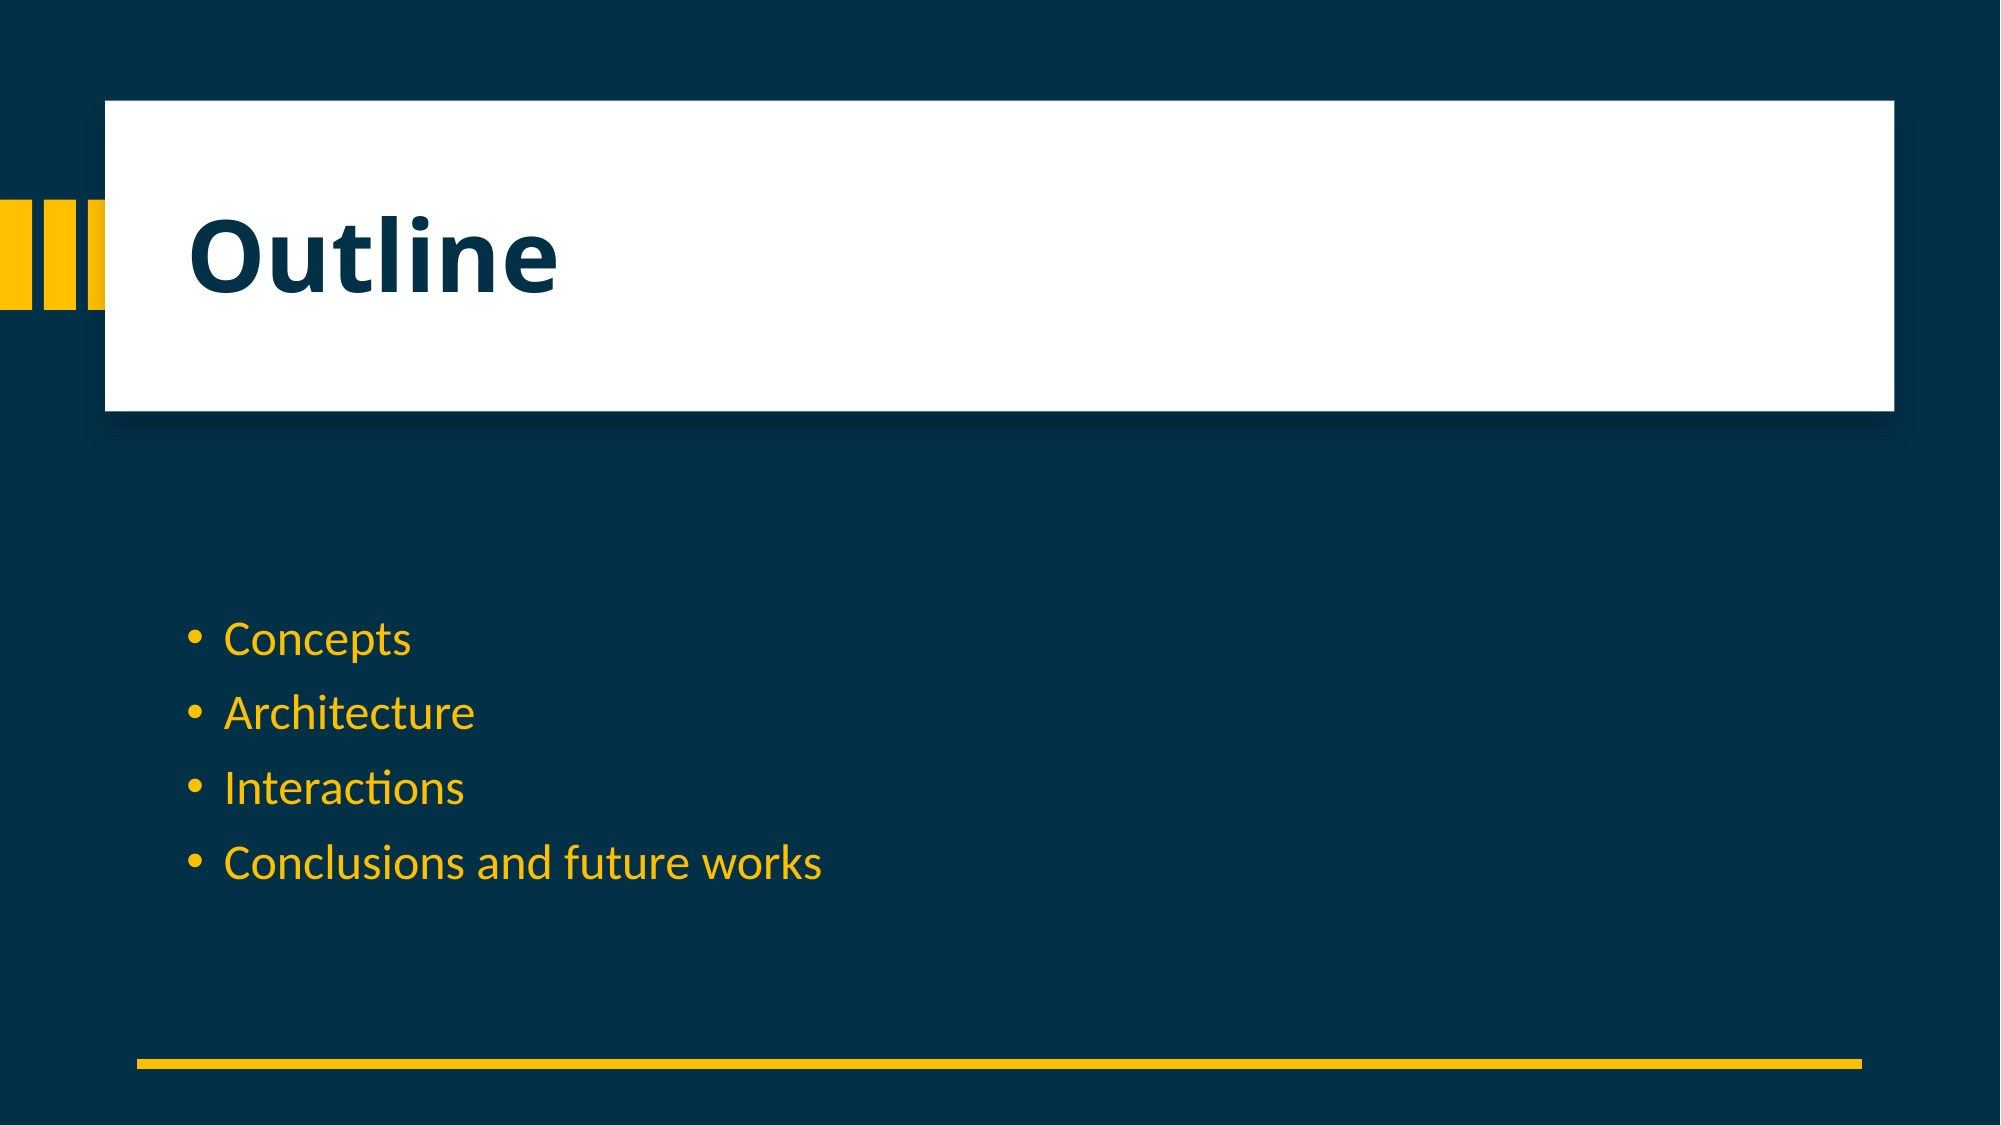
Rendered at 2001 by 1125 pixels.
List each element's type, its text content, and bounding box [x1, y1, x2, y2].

list Concepts Architecture Interactions Conclusions and future works [171, 495, 1803, 1008]
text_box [0, 199, 120, 311]
text_box [104, 100, 1895, 412]
title Outline [171, 132, 1803, 388]
text_box [0, 0, 2000, 1125]
